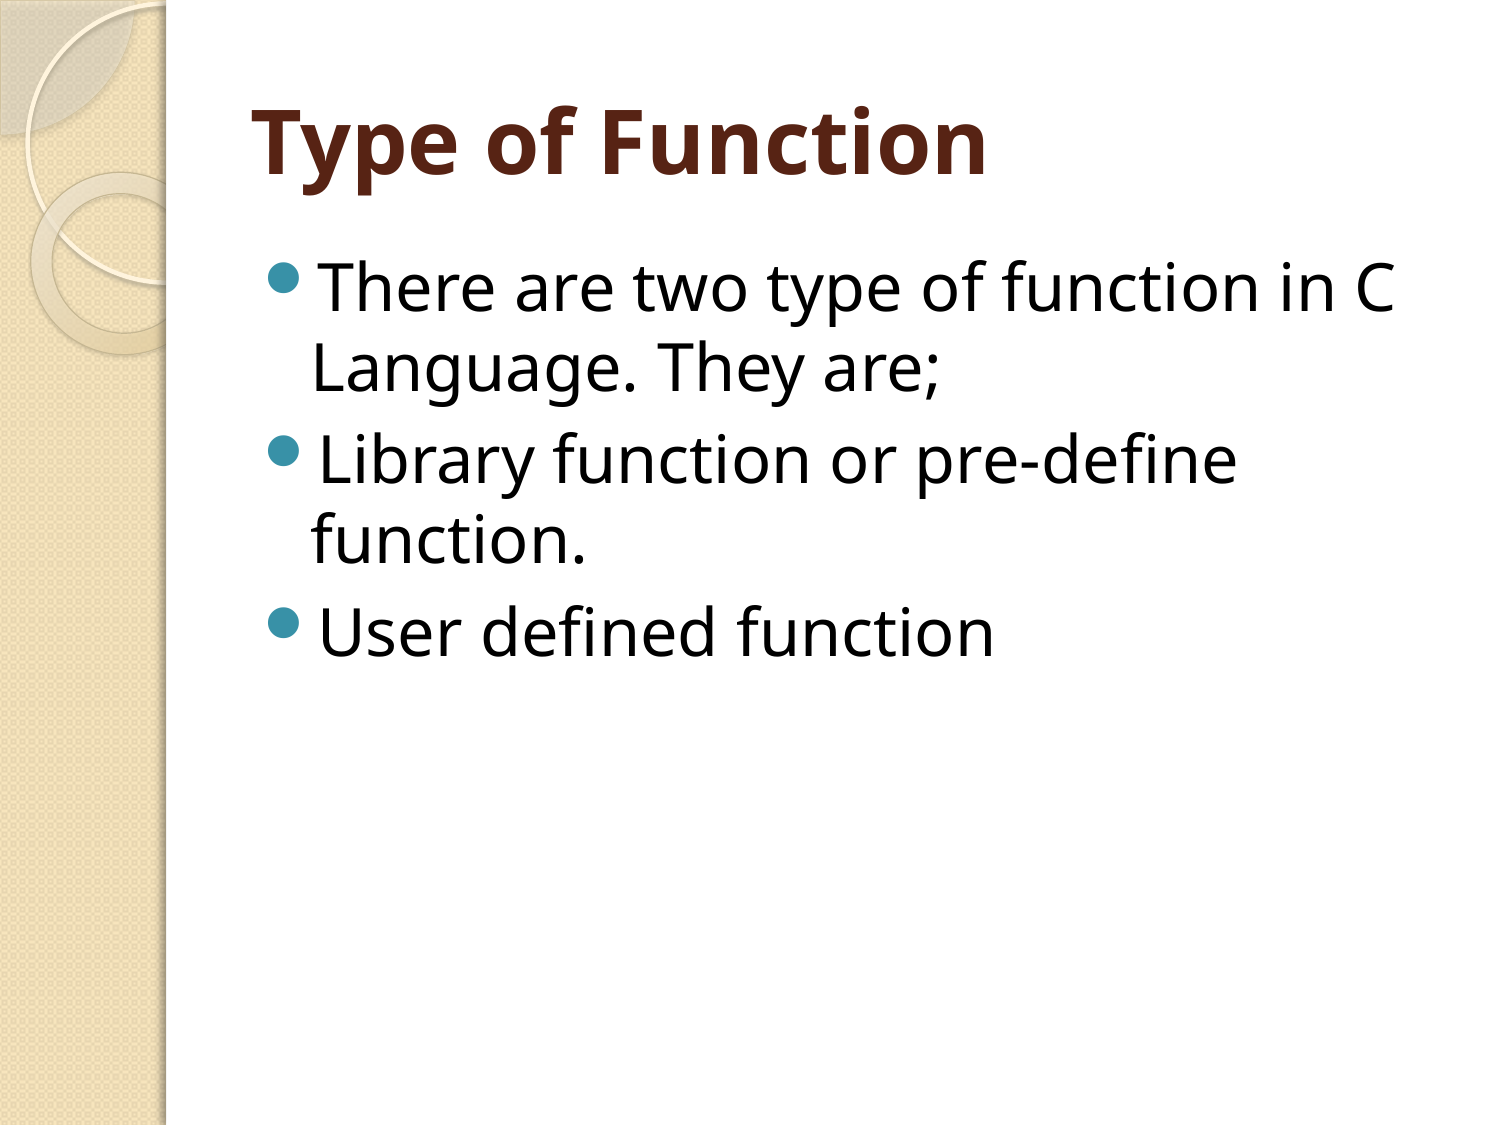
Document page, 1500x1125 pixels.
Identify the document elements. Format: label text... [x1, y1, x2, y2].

list There are two type of function in C Language. They are; Library function or pre-define function. User defined function [235, 237, 1466, 1025]
title Type of Function [235, 45, 1466, 233]
